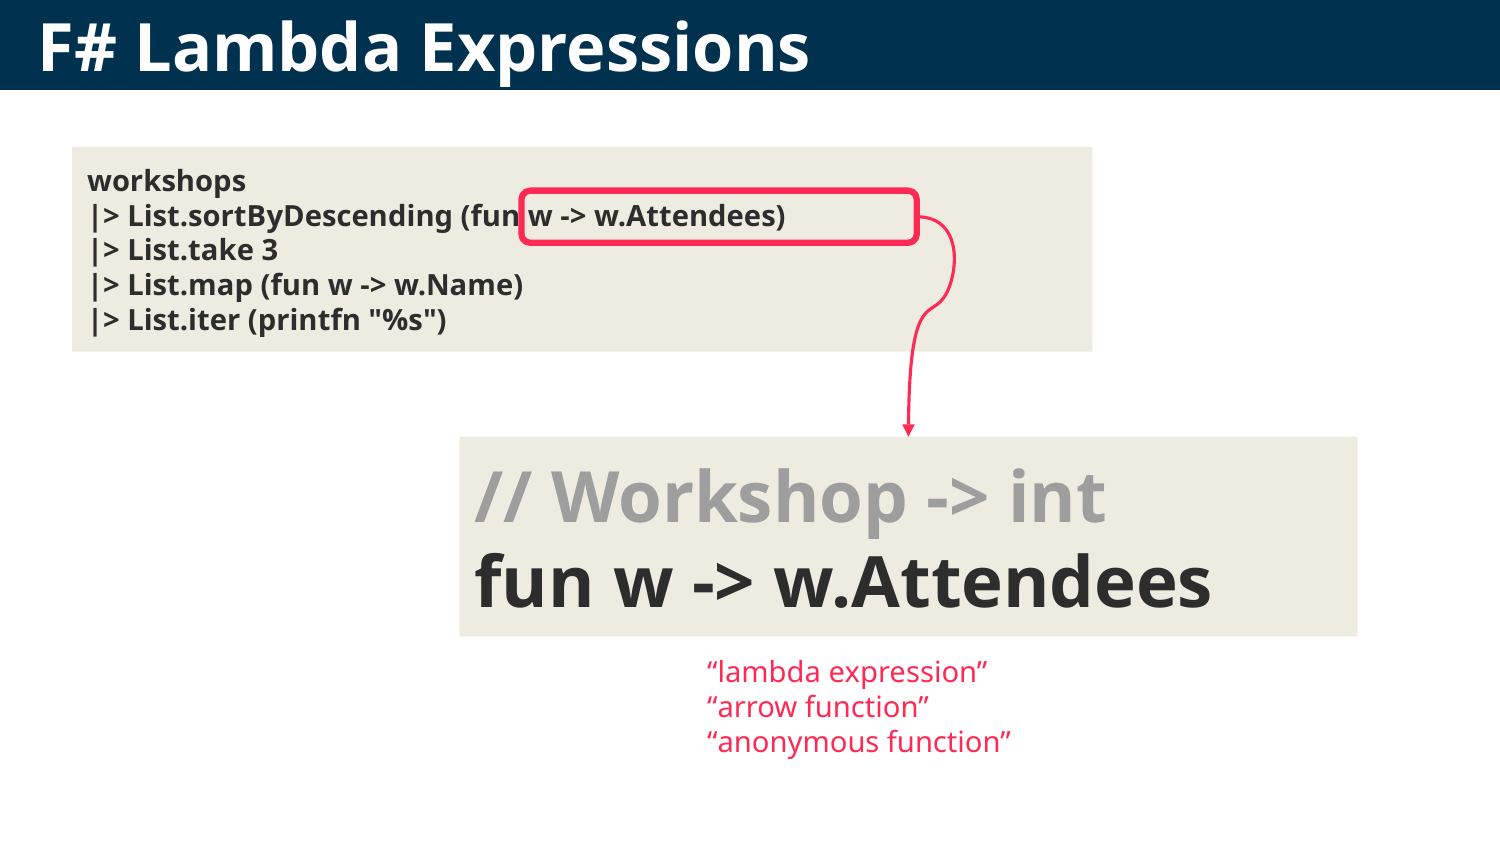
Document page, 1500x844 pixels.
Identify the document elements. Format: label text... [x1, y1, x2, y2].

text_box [908, 216, 918, 437]
text_box “lambda expression” “arrow function” “anonymous function” [692, 638, 1044, 774]
text_box [521, 190, 917, 243]
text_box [923, 223, 952, 312]
title F# Lambda Expressions [22, 11, 1489, 79]
text_box // Workshop -> int fun w -> w.Attendees [459, 436, 1358, 637]
text_box workshops |> List.sortByDescending (fun w -> w.Attendees) |> List.take 3 |> List.map (fun w -> w.Name) |> List.iter (printfn "%s") [72, 146, 1093, 352]
